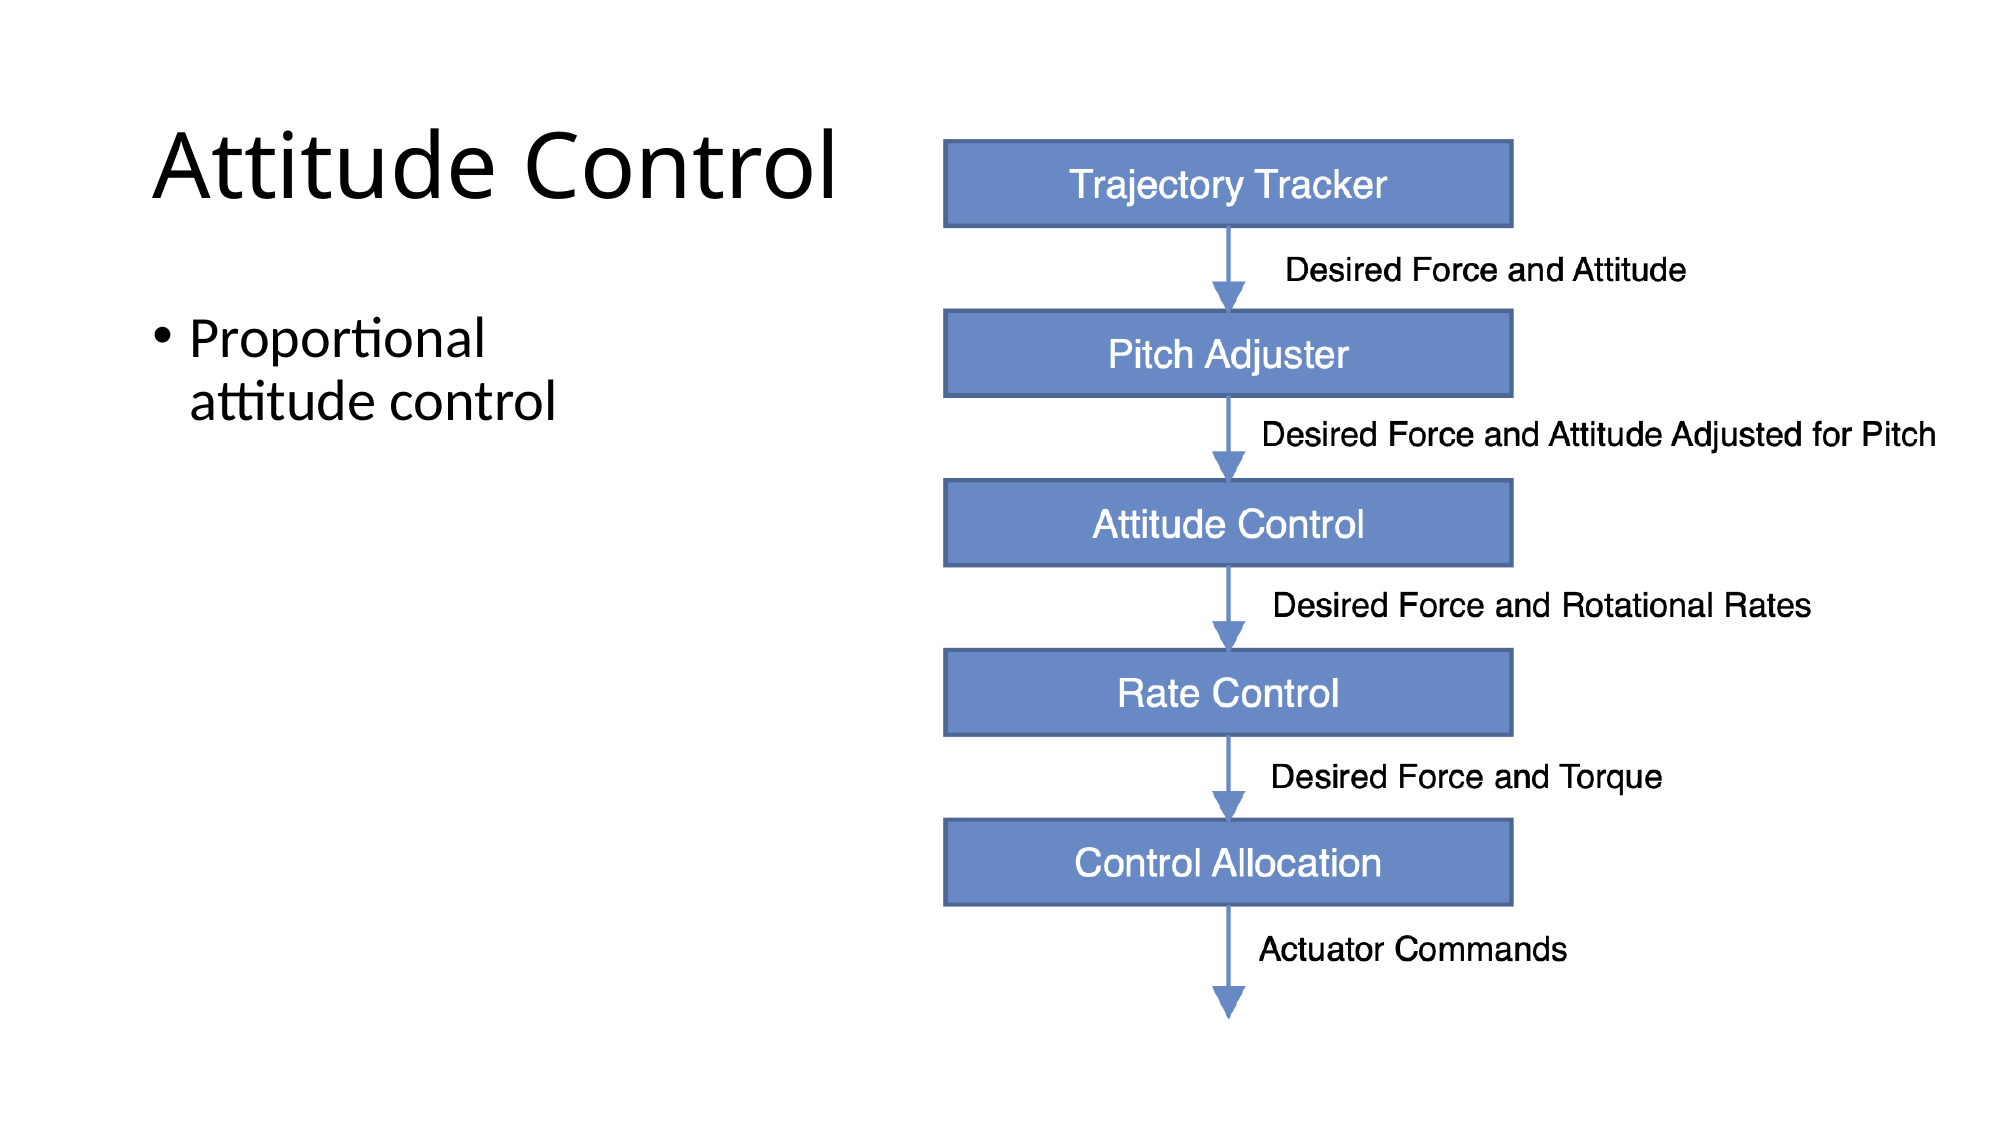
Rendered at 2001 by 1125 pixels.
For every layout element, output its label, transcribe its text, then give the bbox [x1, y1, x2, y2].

list Proportional attitude control [137, 299, 694, 1014]
title Attitude Control [137, 59, 1863, 278]
picture [858, 111, 1971, 1074]
